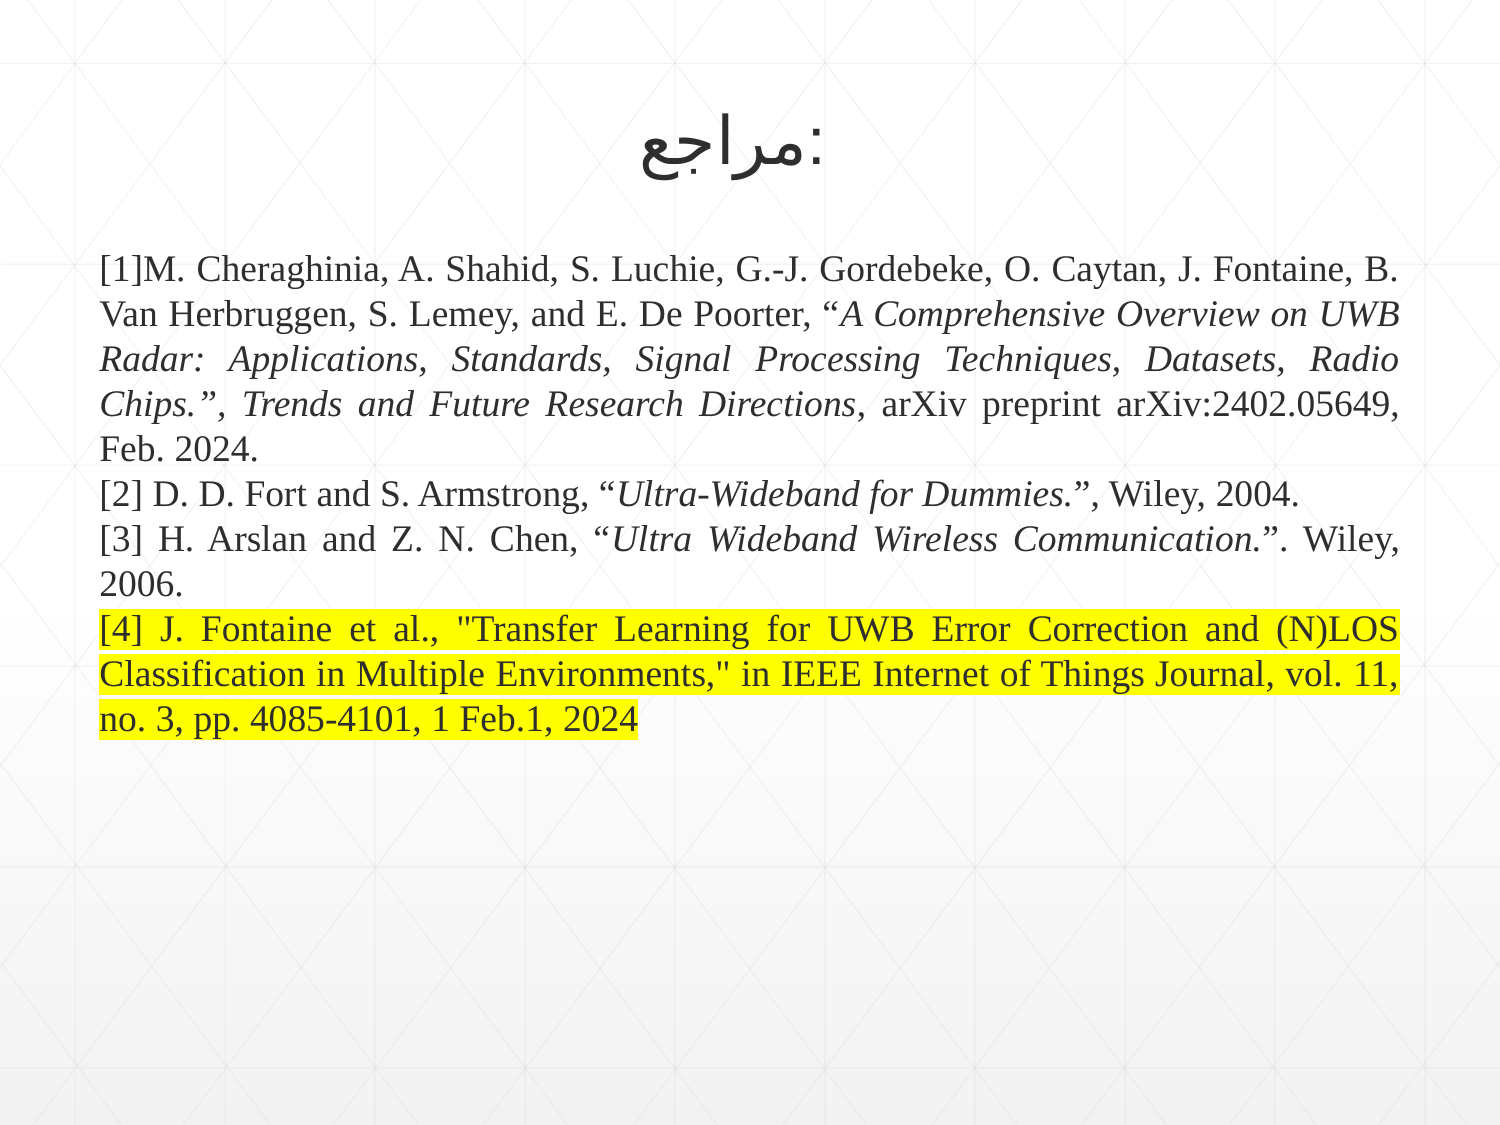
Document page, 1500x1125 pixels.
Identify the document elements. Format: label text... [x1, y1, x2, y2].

text_box مراجع: [624, 90, 841, 185]
text_box [1]M. Cheraghinia, A. Shahid, S. Luchie, G.-J. Gordebeke, O. Caytan, J. Fontaine, B. Van Herbruggen, S. Lemey, and E. De Poorter, “A Comprehensive Overview on UWB Radar: Applications, Standards, Signal Processing Techniques, Datasets, Radio Chips.”, Trends and Future Research Directions, arXiv preprint arXiv:2402.05649, Feb. 2024. [2] D. D. Fort and S. Armstrong, “Ultra-Wideband for Dummies.”, Wiley, 2004. [3] H. Arslan and Z. N. Chen, “Ultra Wideband Wireless Communication.”. Wiley, 2006. [4] J. Fontaine et al., "Transfer Learning for UWB Error Correction and (N)LOS Classification in Multiple Environments," in IEEE Internet of Things Journal, vol. 11, no. 3, pp. 4085-4101, 1 Feb.1, 2024 [84, 236, 1416, 747]
